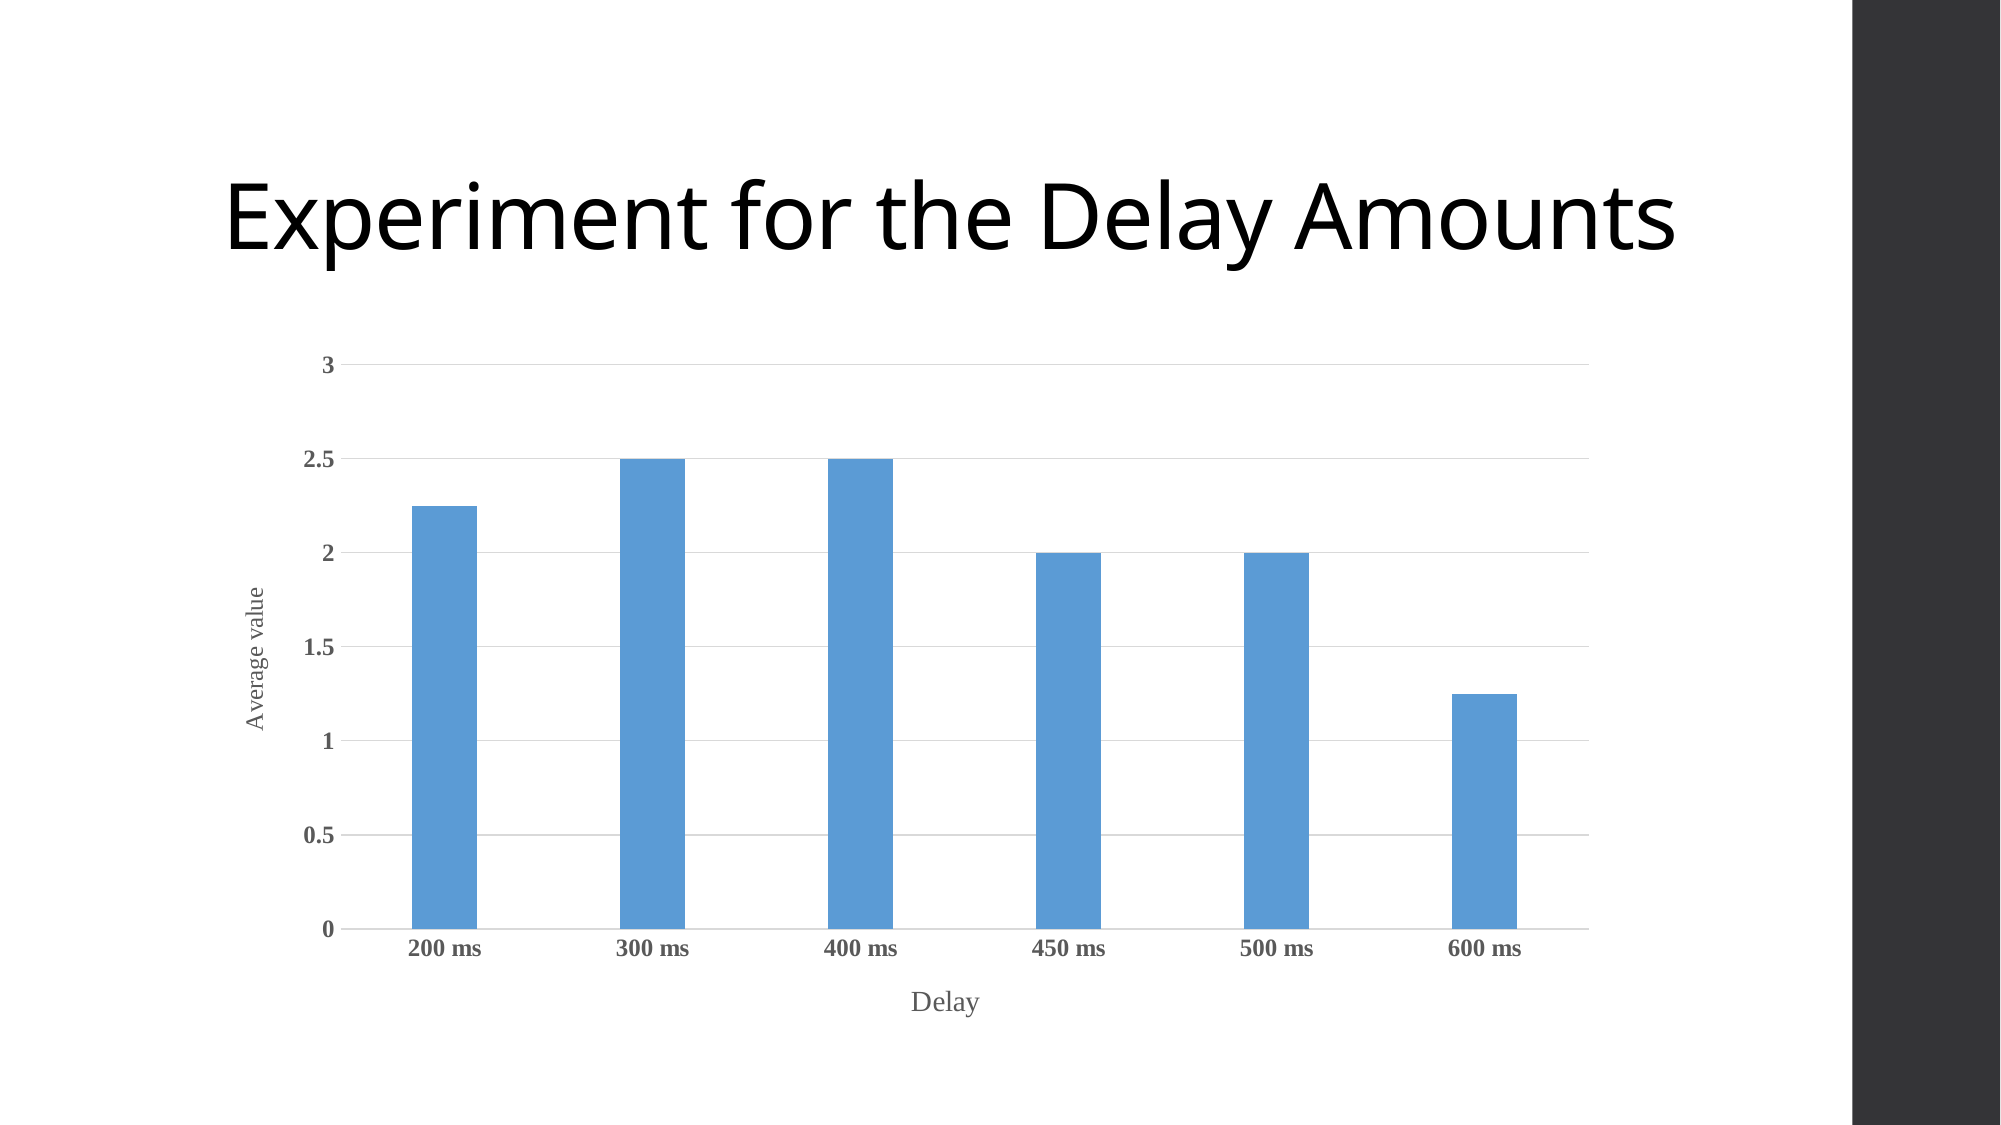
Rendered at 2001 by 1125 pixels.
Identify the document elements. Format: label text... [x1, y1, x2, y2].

chart [206, 336, 1618, 1052]
title Experiment for the Delay Amounts [206, 60, 1797, 278]
